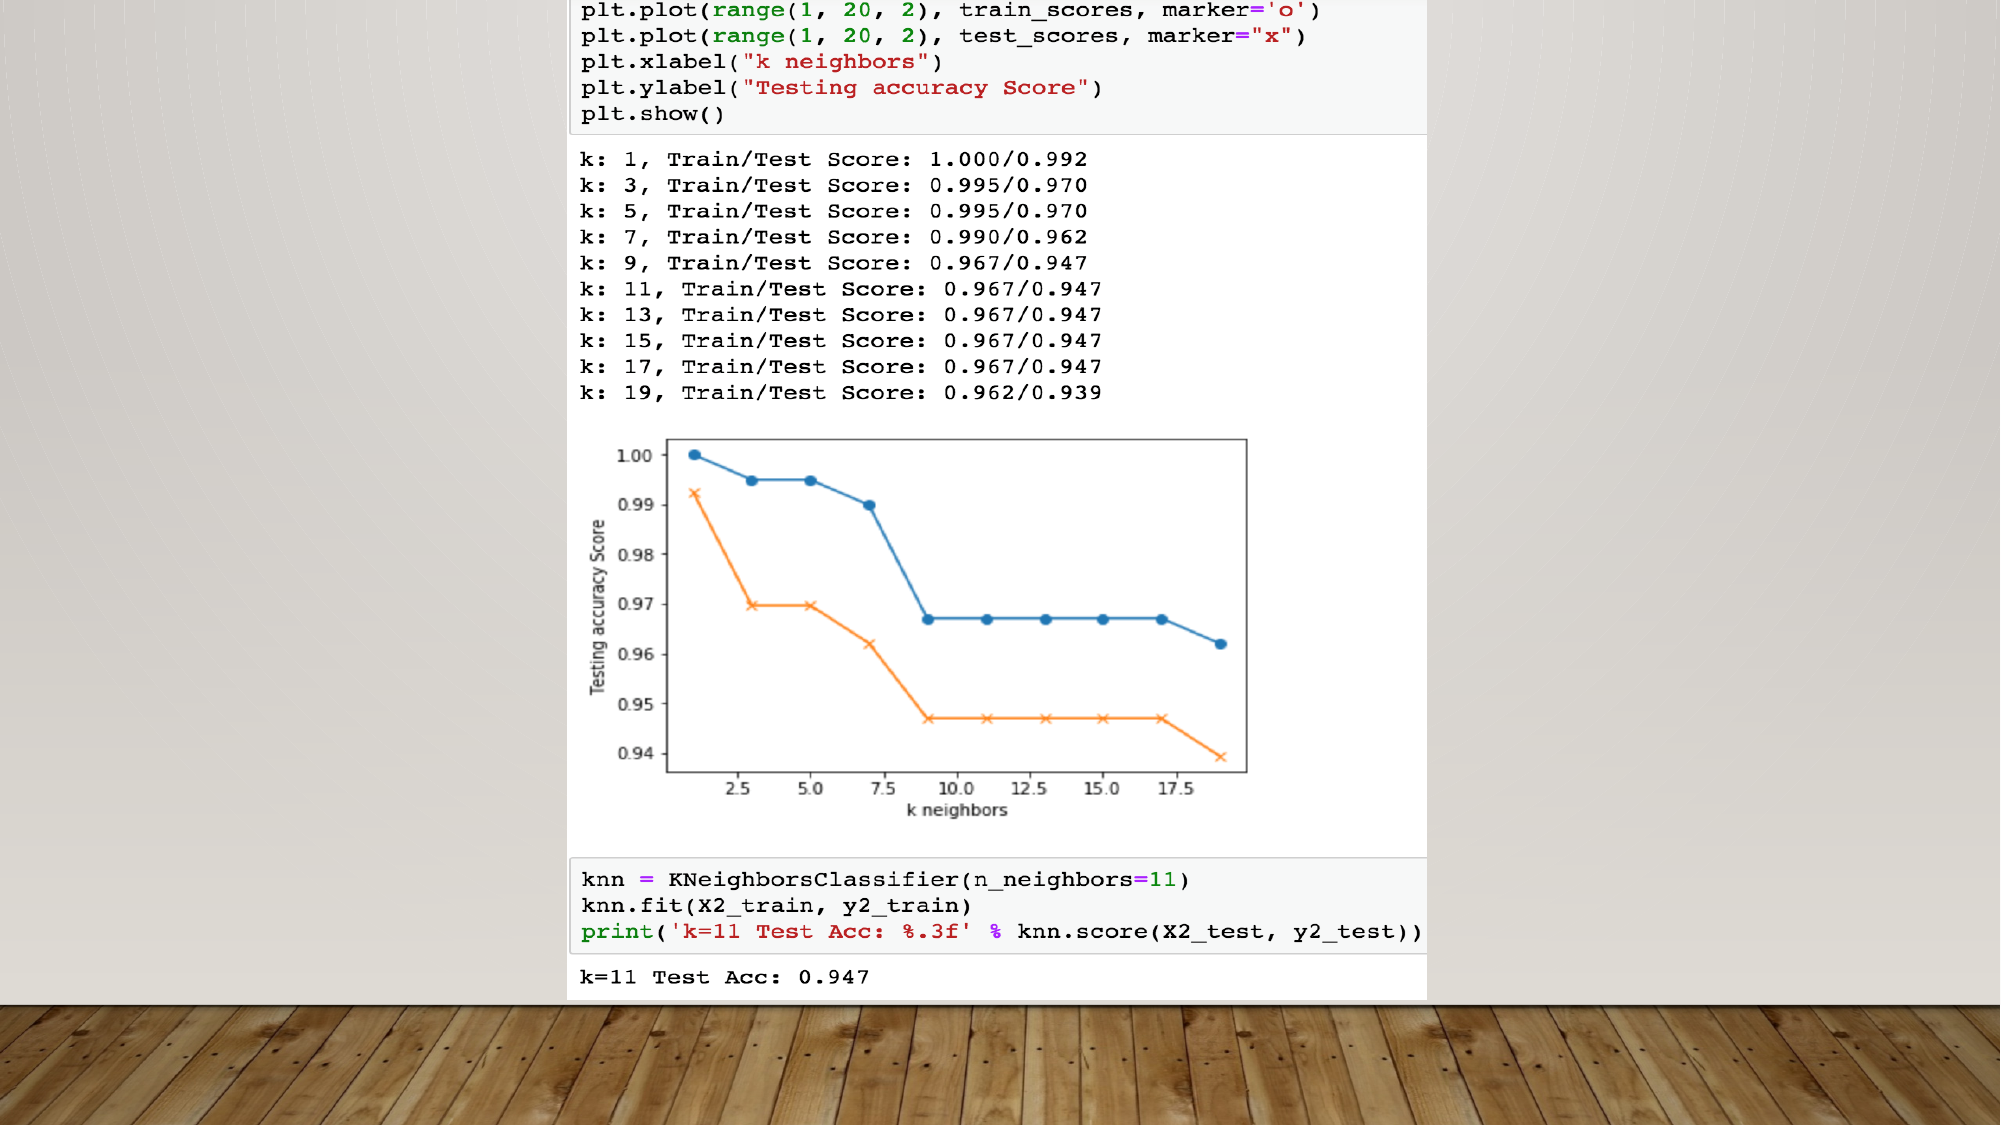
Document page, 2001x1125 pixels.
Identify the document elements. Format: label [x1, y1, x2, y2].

picture [0, 1005, 2000, 1125]
picture [567, 0, 1427, 1000]
